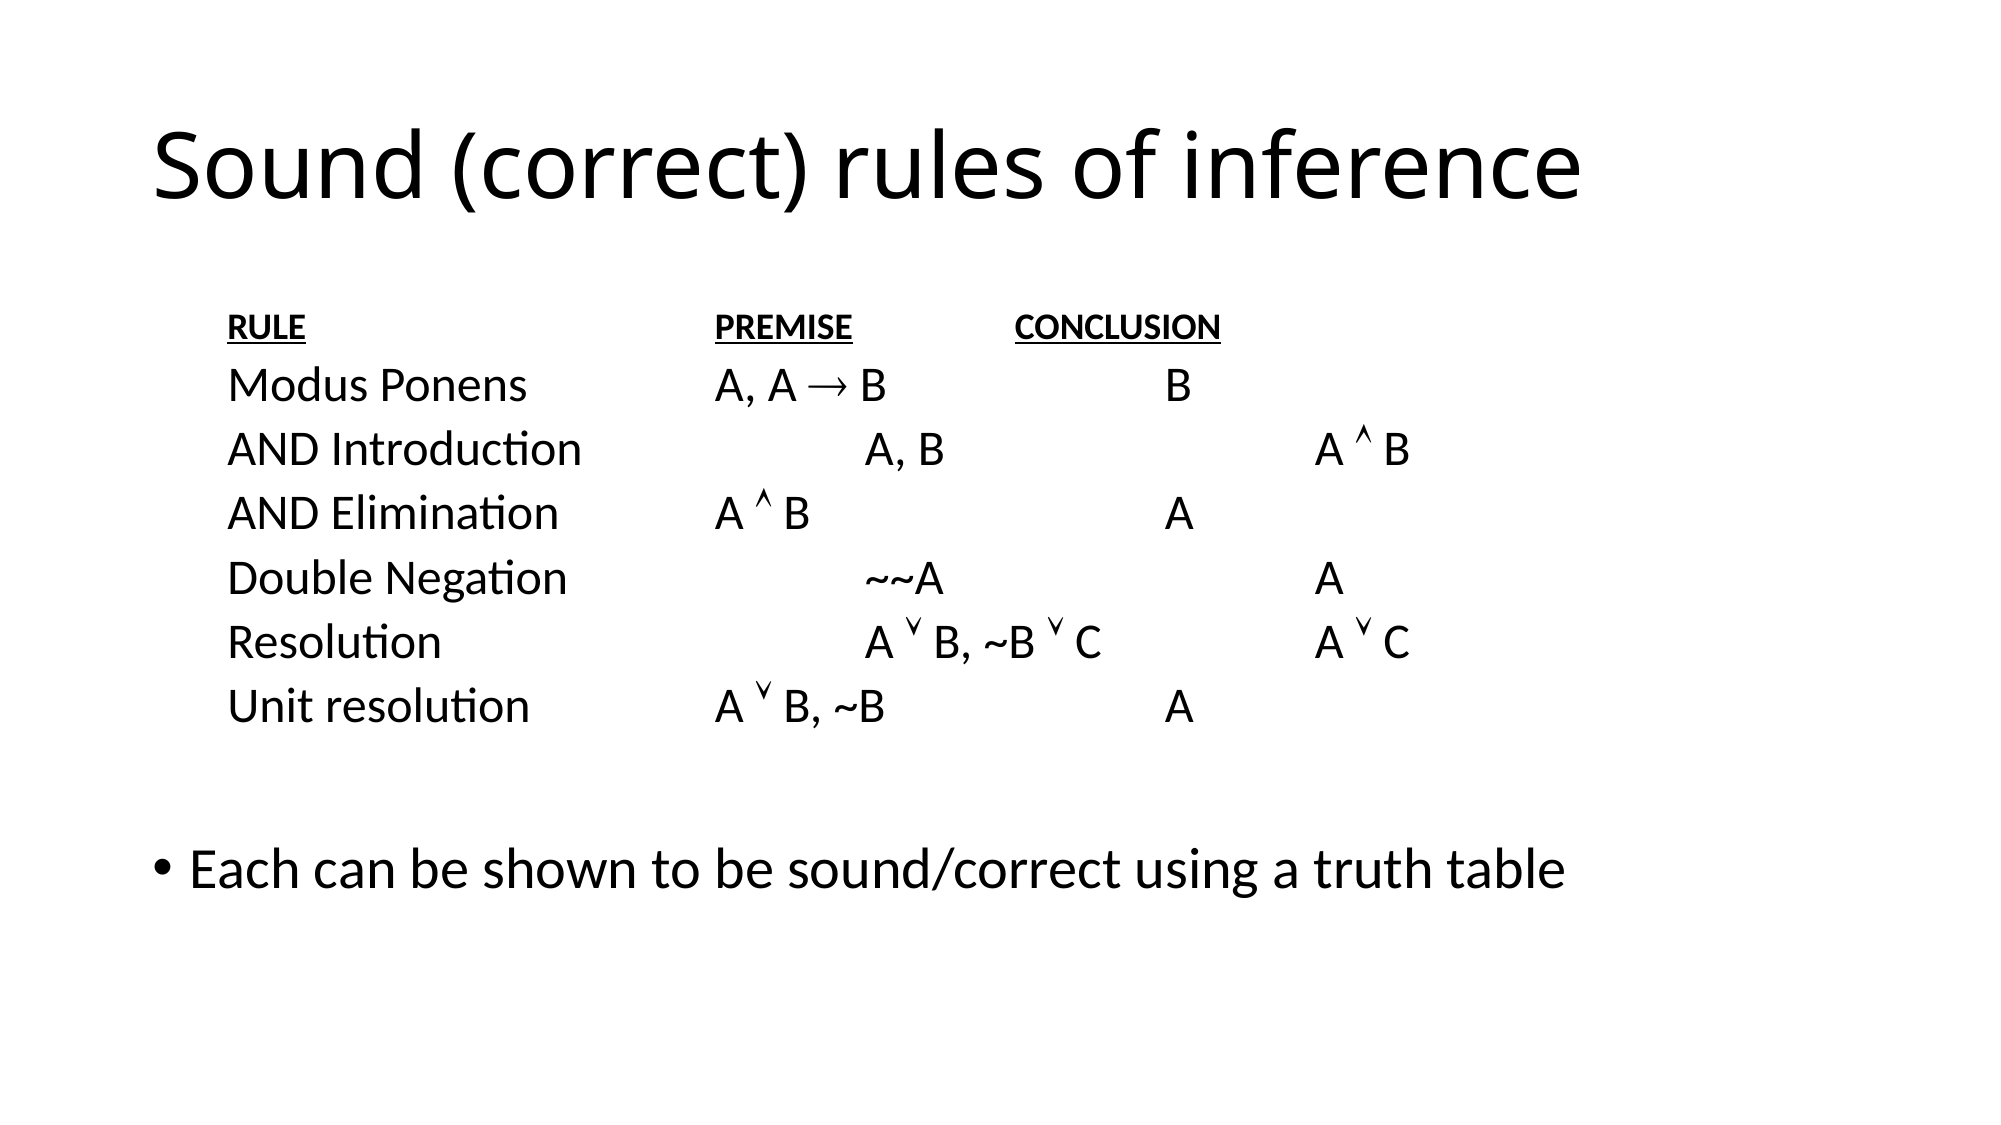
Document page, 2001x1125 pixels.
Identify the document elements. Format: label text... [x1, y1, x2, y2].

title Sound (correct) rules of inference [137, 59, 1863, 278]
list RULE PREMISE CONCLUSION Modus Ponens A, A  B B AND Introduction A, B A  B AND Elimination A  B A Double Negation ~~A A Resolution A  B, ~B  C A  C Unit resolution A  B, ~B A Each can be shown to be sound/correct using a truth table [137, 299, 1863, 1014]
